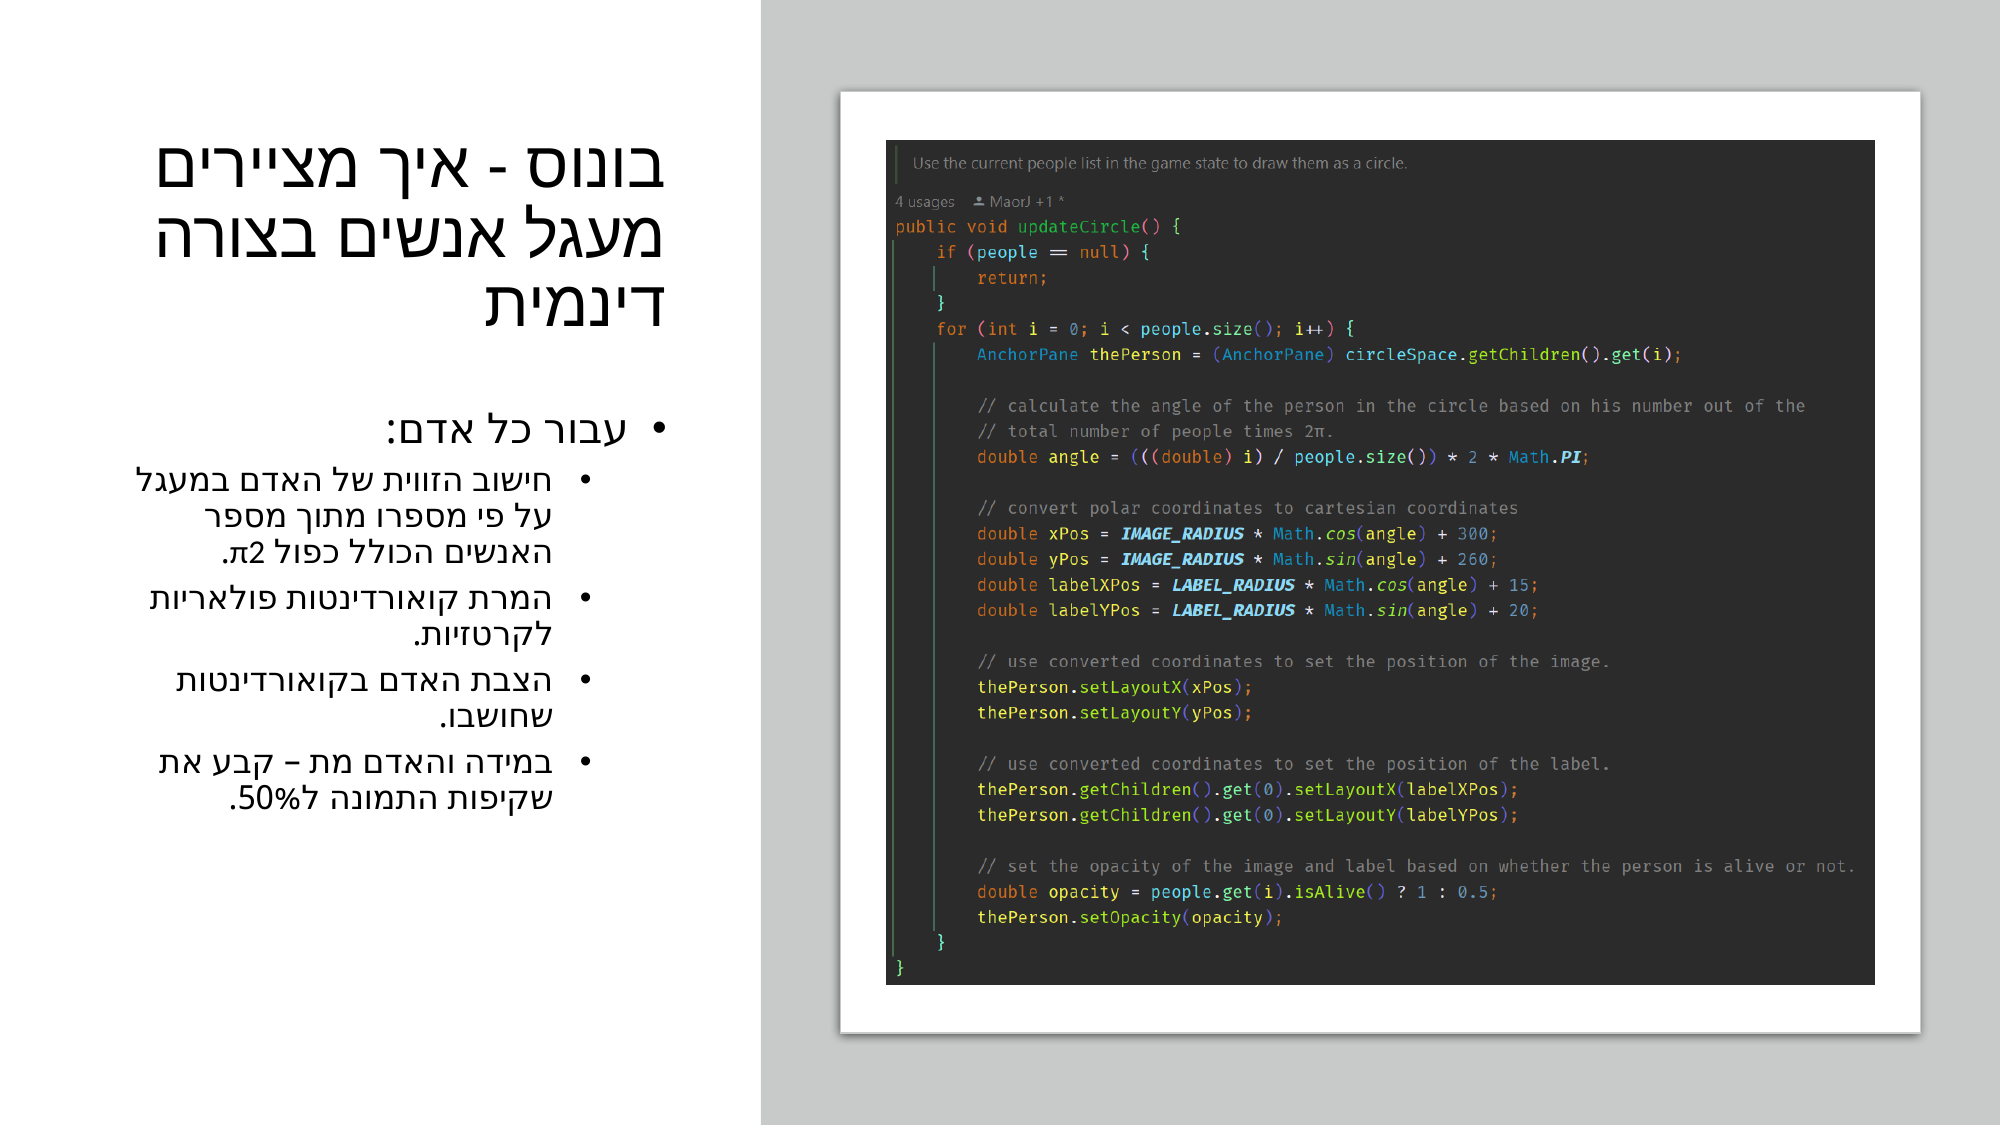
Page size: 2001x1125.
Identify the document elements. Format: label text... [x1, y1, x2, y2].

list עבור כל אדם: חישוב הזווית של האדם במעגל על פי מספרו מתוך מספר האנשים הכולל כפול π2. המרת קואורדינטות פולאריות לקרטזיות. הצבת האדם בקואורדינטות שחושבו. במידה והאדם מת – קבע את שקיפות התמונה ל50%. [106, 399, 682, 1021]
title בונוס - איך מציירים מעגל אנשים בצורה דינמית [106, 103, 682, 370]
text_box [839, 90, 1922, 1034]
picture [886, 140, 1875, 985]
text_box [760, 0, 2000, 1125]
